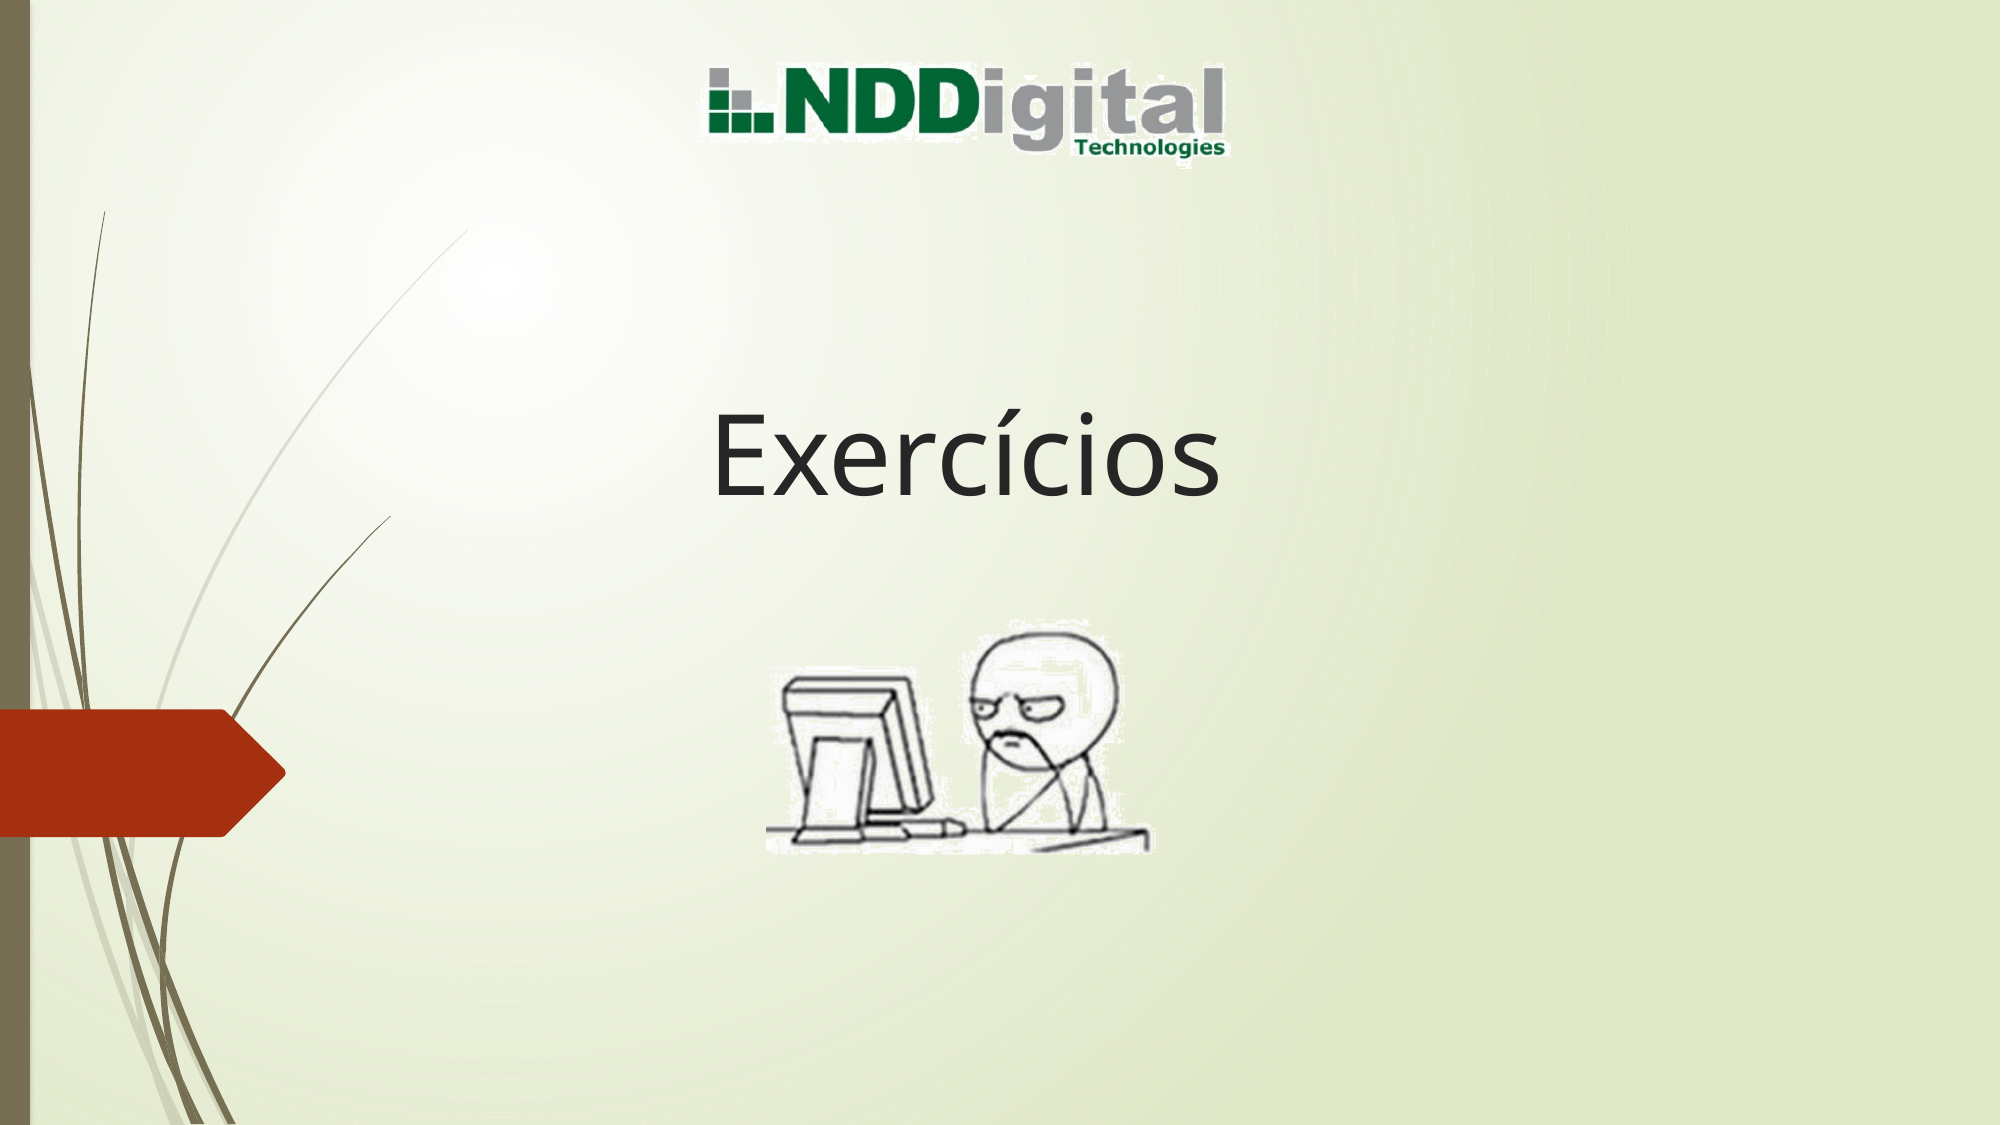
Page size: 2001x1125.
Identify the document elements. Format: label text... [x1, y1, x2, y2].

picture [765, 602, 1167, 861]
text_box Exercícios [554, 314, 1379, 525]
picture [684, 0, 1248, 180]
